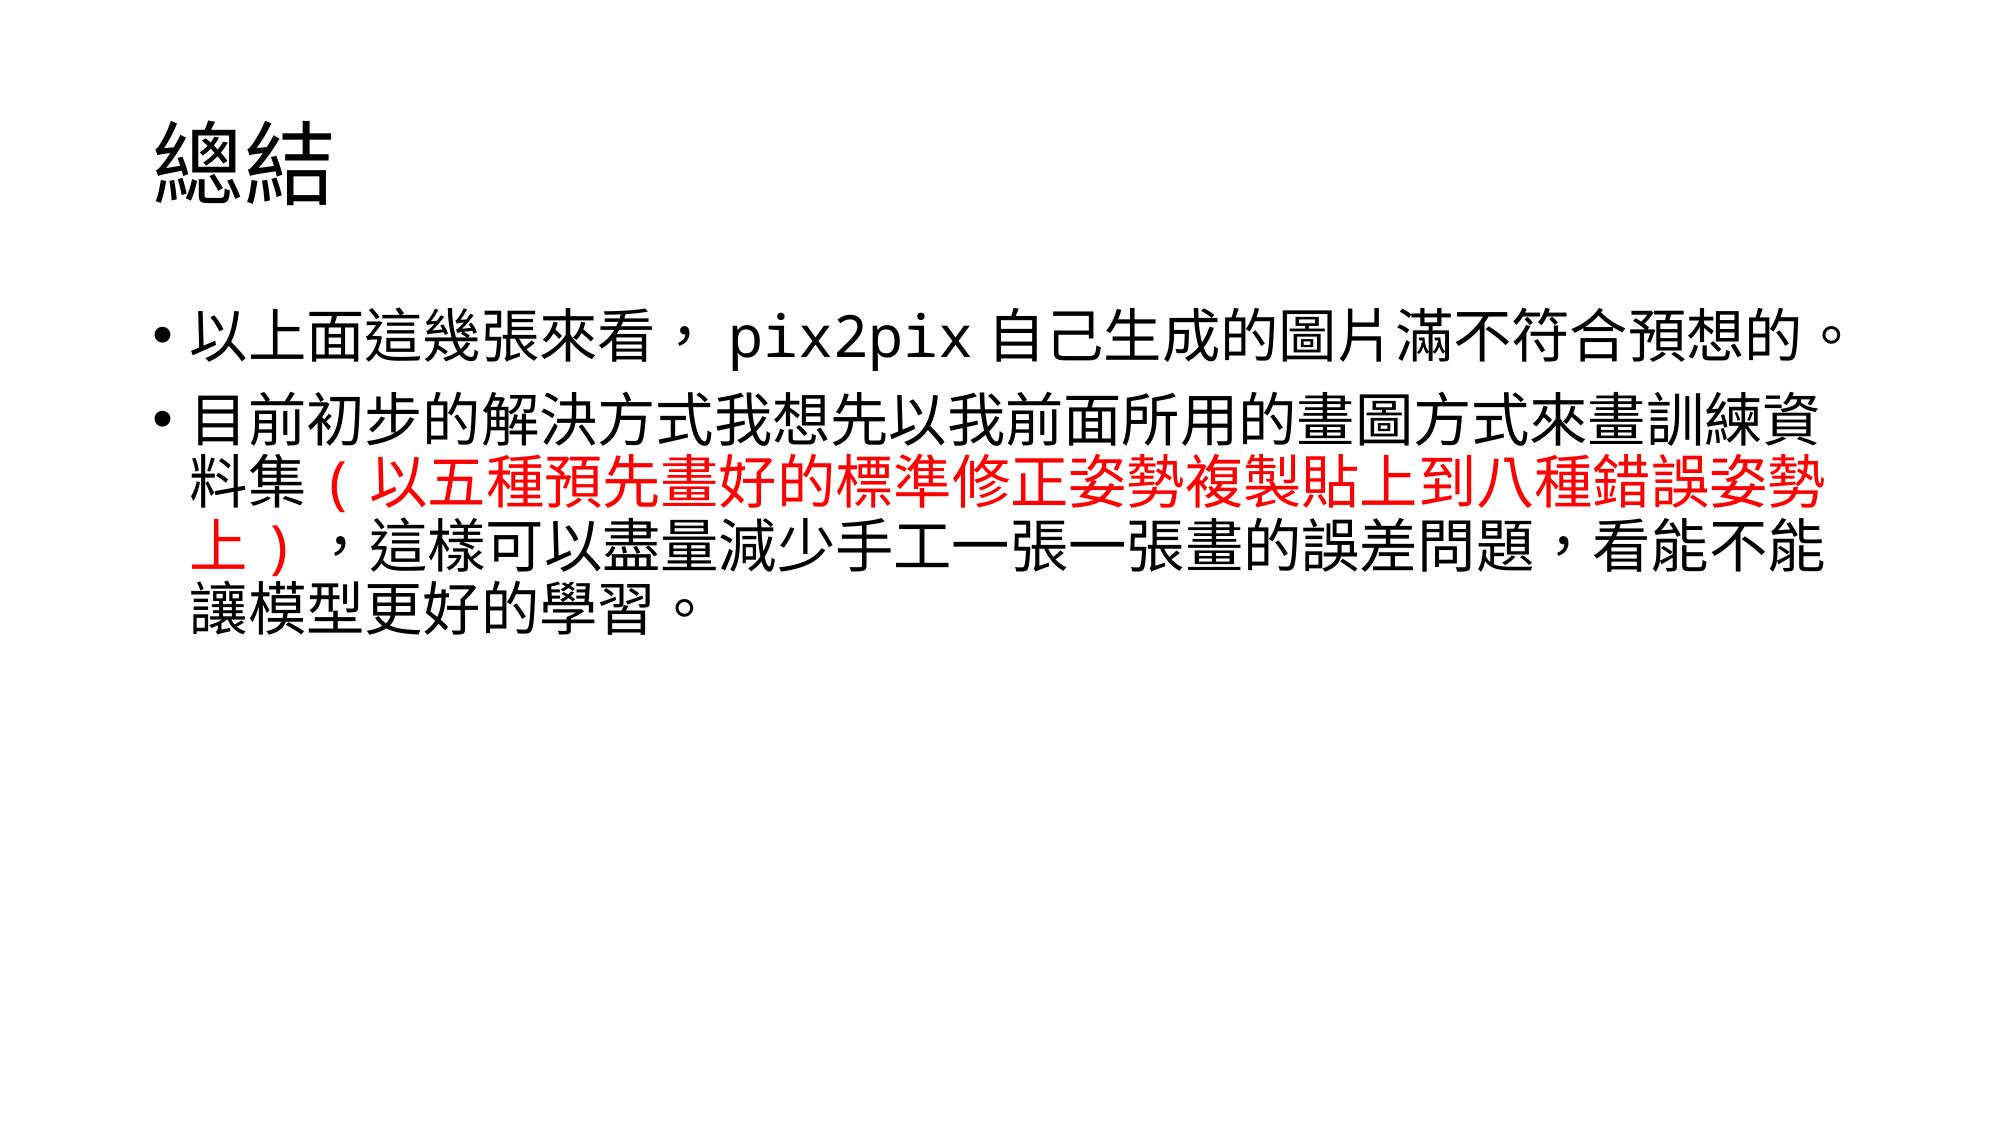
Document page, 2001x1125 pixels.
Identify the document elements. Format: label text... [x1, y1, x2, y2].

list 以上面這幾張來看，pix2pix自己生成的圖片滿不符合預想的。 目前初步的解決方式我想先以我前面所用的畫圖方式來畫訓練資料集(以五種預先畫好的標準修正姿勢複製貼上到八種錯誤姿勢上)，這樣可以盡量減少手工一張一張畫的誤差問題，看能不能讓模型更好的學習。 [137, 299, 1863, 1014]
title 總結 [137, 59, 1863, 278]
